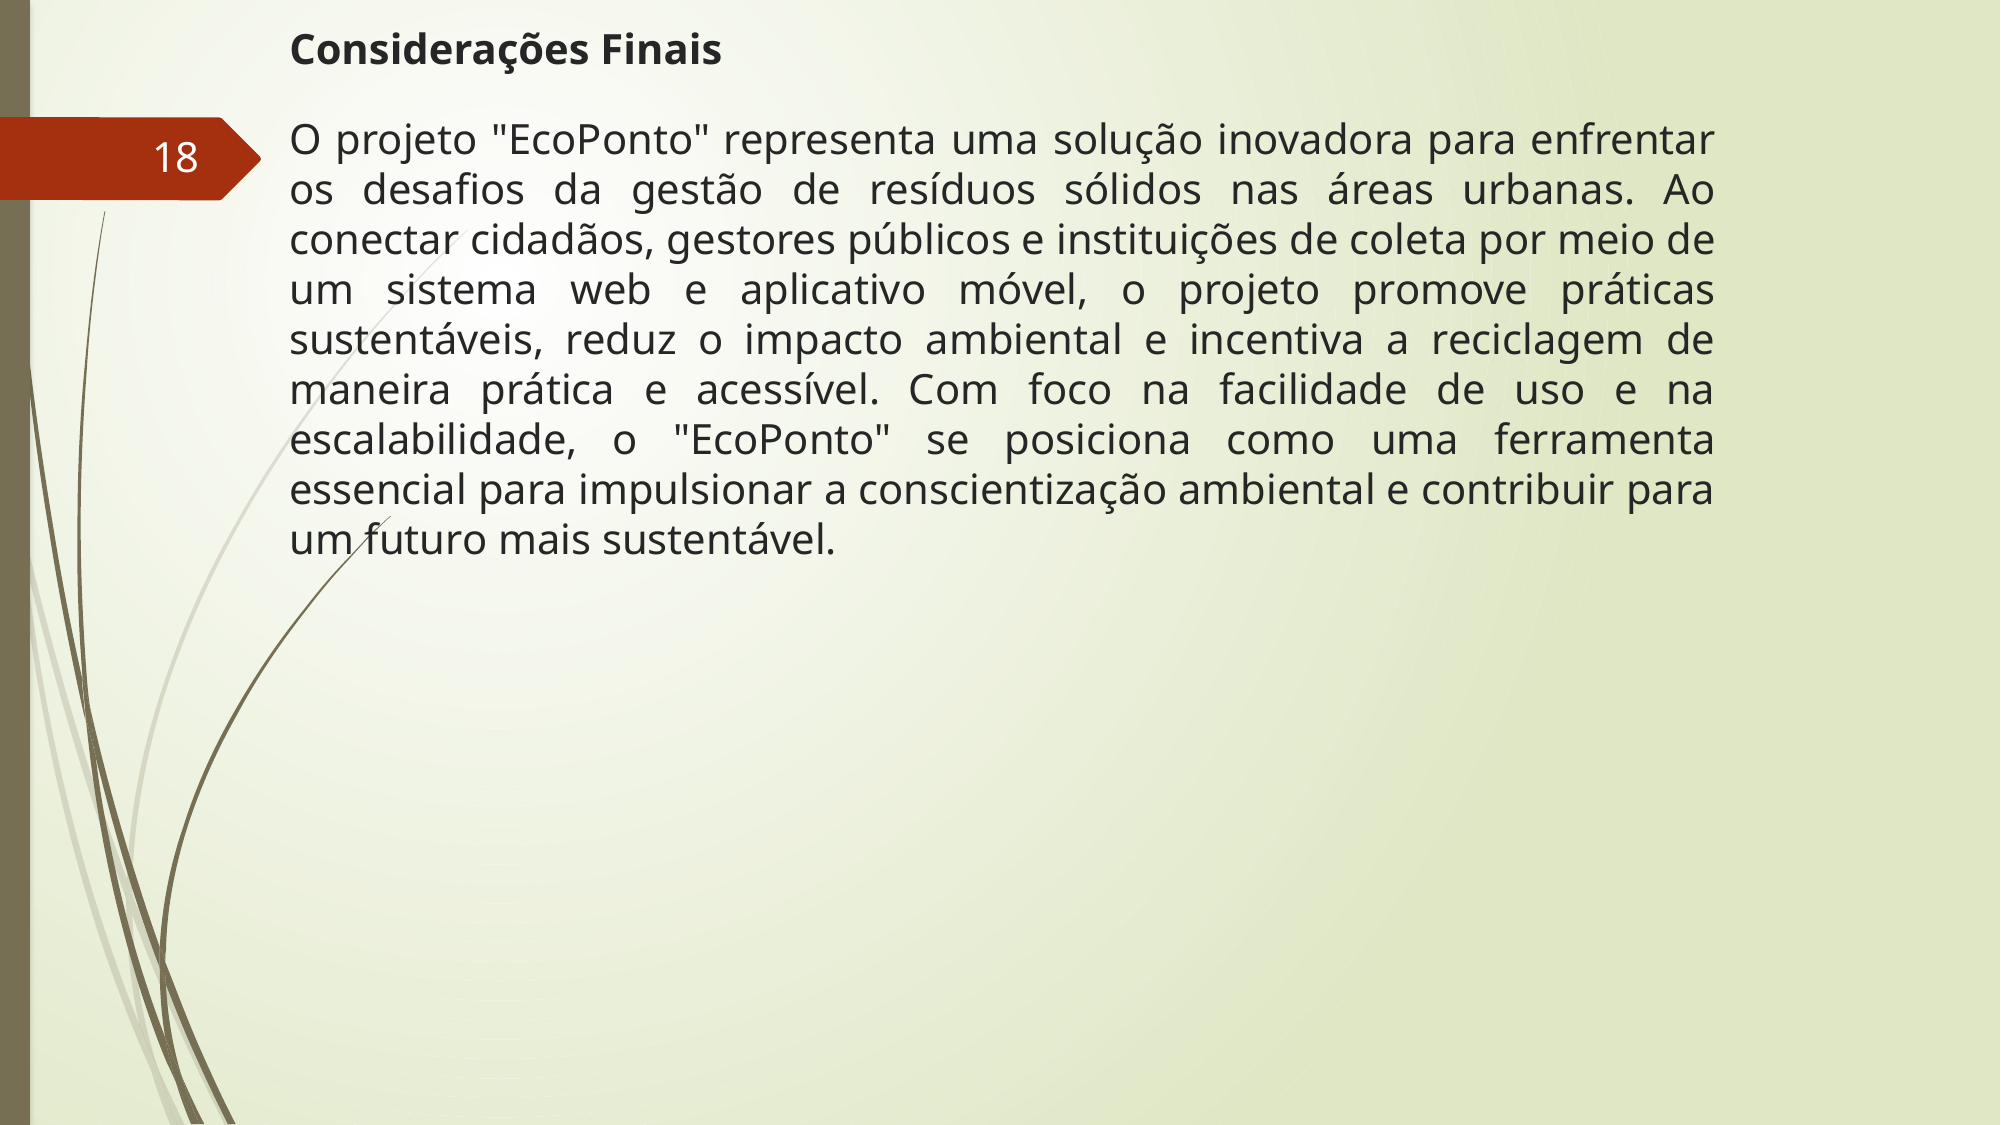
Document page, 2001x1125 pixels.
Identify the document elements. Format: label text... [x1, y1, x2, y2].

text_box Considerações Finais O projeto "EcoPonto" representa uma solução inovadora para enfrentar os desafios da gestão de resíduos sólidos nas áreas urbanas. Ao conectar cidadãos, gestores públicos e instituições de coleta por meio de um sistema web e aplicativo móvel, o projeto promove práticas sustentáveis, reduz o impacto ambiental e incentiva a reciclagem de maneira prática e acessível. Com foco na facilidade de uso e na escalabilidade, o "EcoPonto" se posiciona como uma ferramenta essencial para impulsionar a conscientização ambiental e contribuir para um futuro mais sustentável. [274, 15, 1732, 1062]
slide_number 18 [87, 129, 216, 190]
